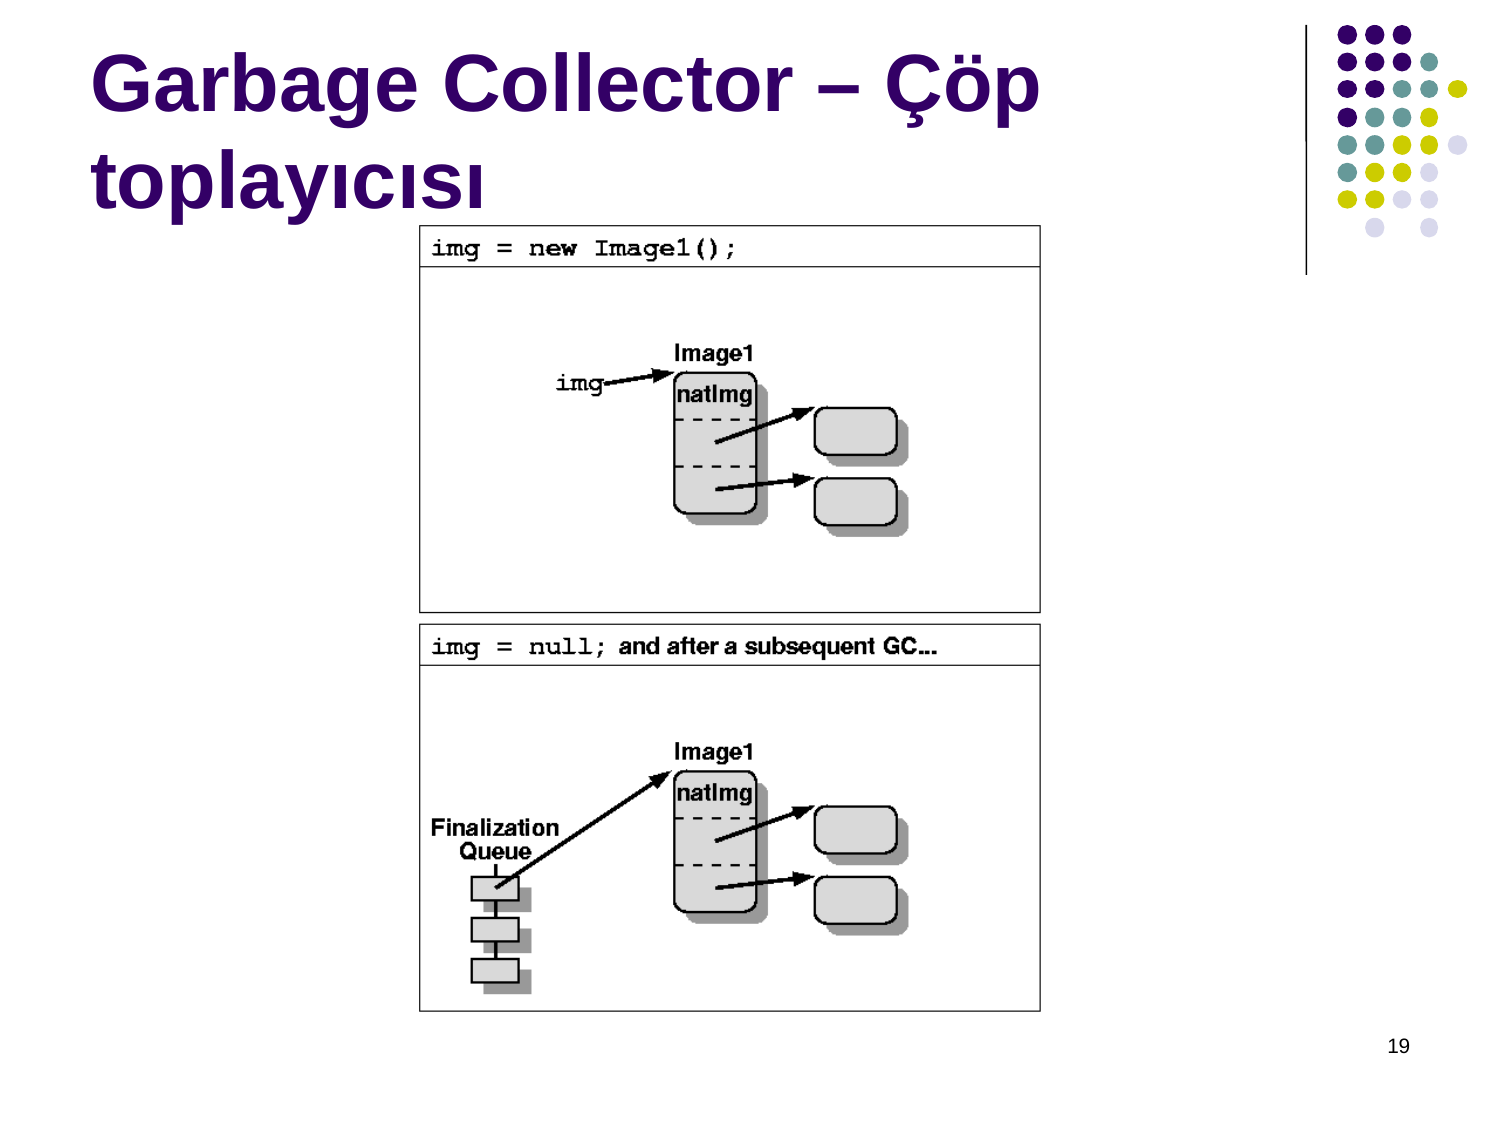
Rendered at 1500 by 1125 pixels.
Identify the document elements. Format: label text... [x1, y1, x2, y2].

text_box 19 [1074, 1024, 1425, 1100]
title Garbage Collector – Çöp toplayıcısı [75, 20, 1313, 233]
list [417, 224, 1043, 1013]
